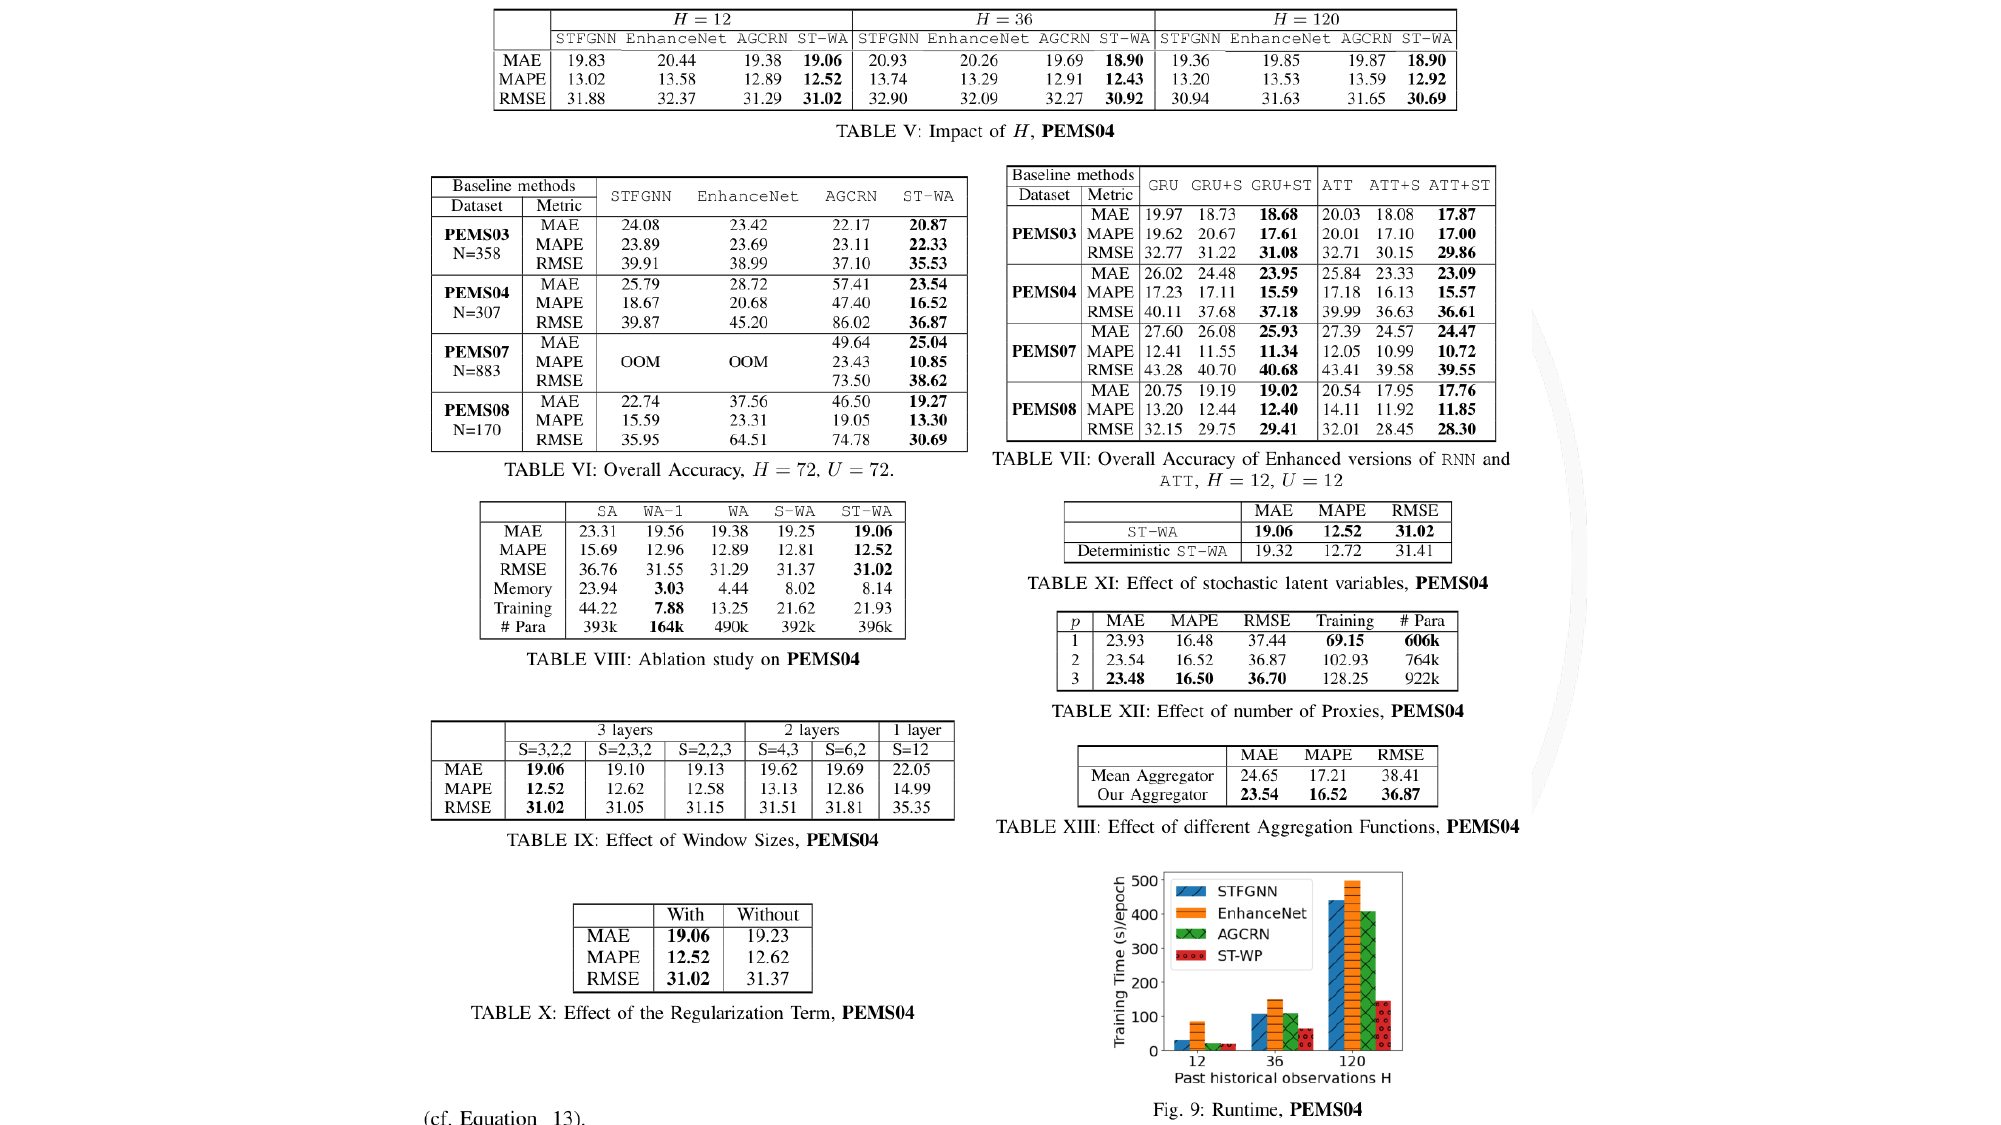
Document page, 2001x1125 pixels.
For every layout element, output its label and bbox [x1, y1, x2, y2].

picture [409, 0, 1588, 1125]
